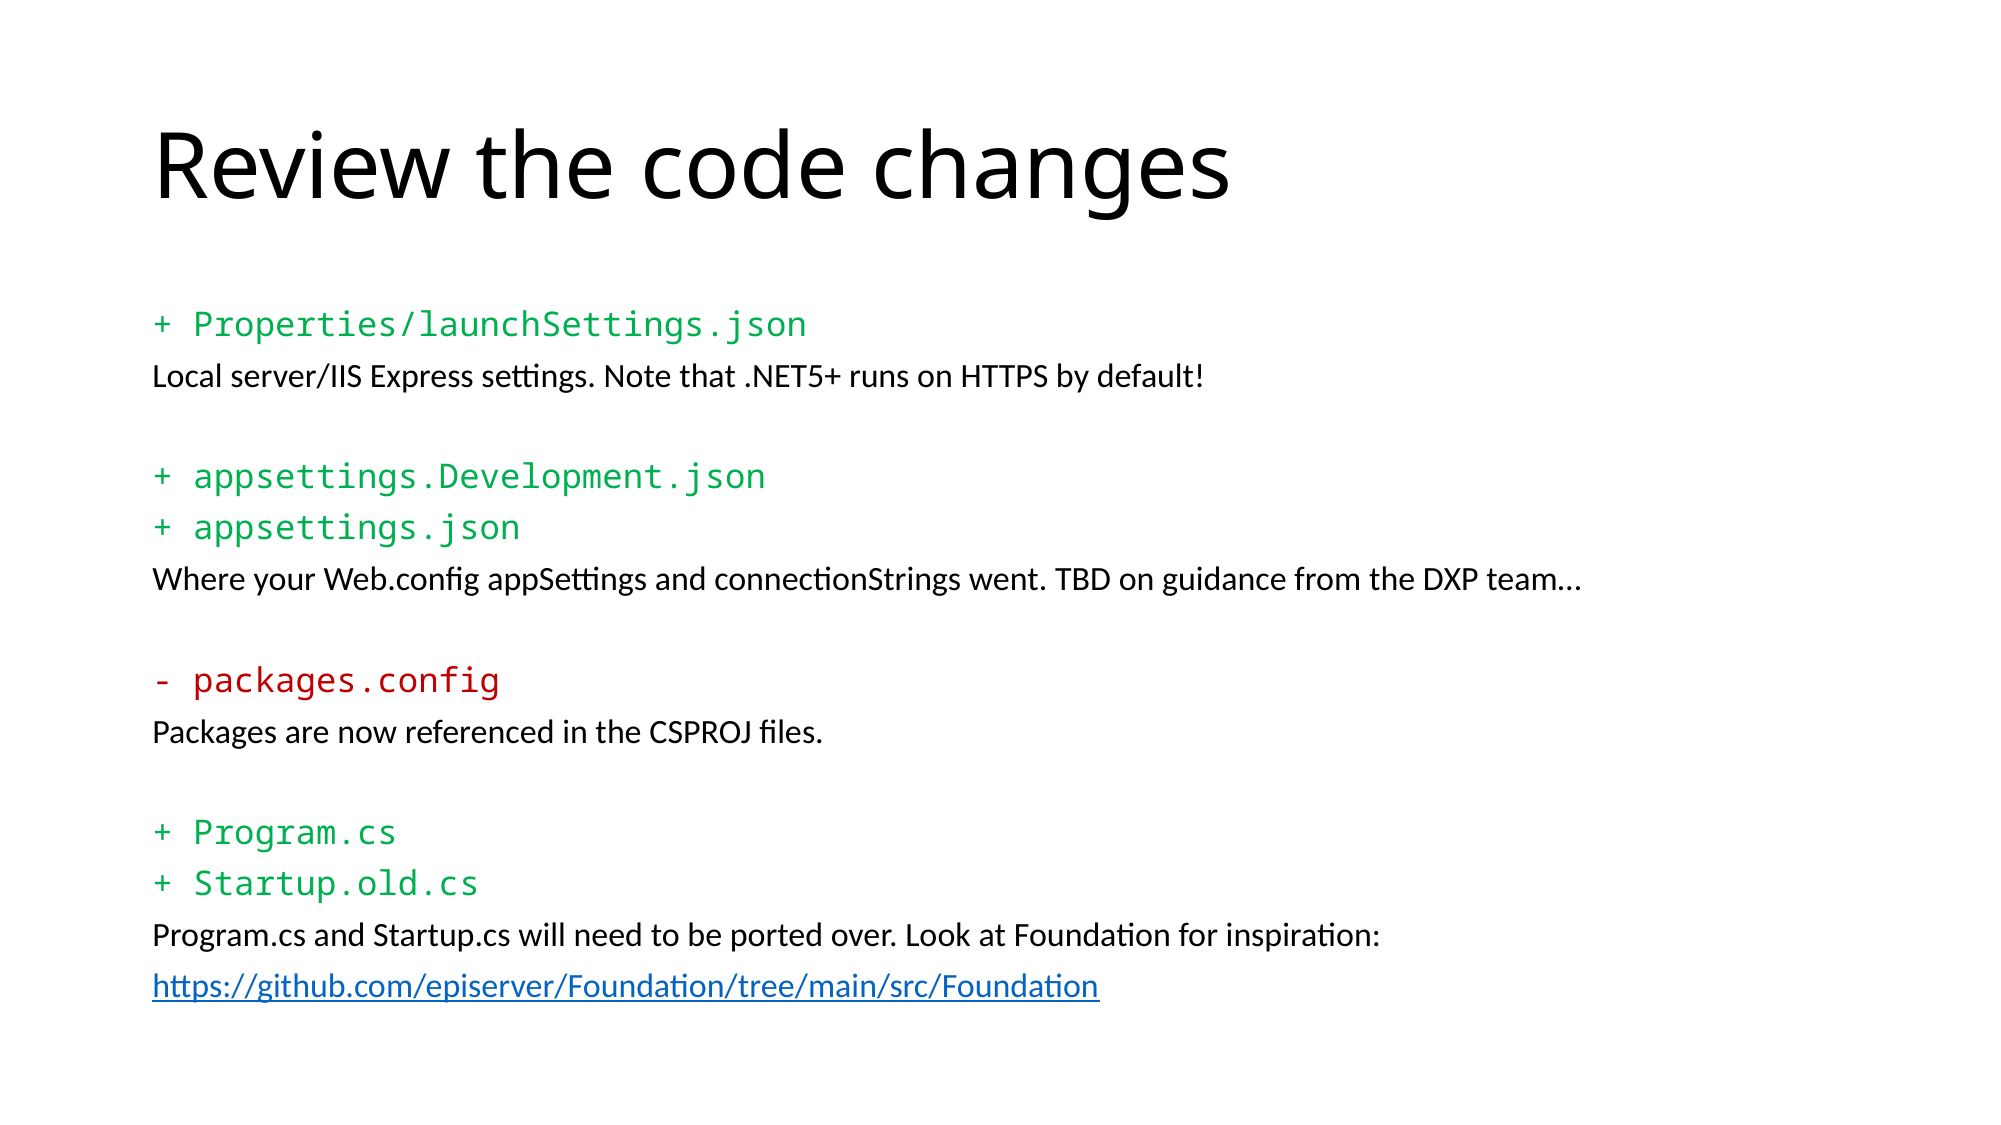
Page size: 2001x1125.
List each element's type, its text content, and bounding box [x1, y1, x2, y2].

list + Properties/launchSettings.json Local server/IIS Express settings. Note that .NET5+ runs on HTTPS by default! + appsettings.Development.json + appsettings.json Where your Web.config appSettings and connectionStrings went. TBD on guidance from the DXP team… - packages.config Packages are now referenced in the CSPROJ files. + Program.cs + Startup.old.cs Program.cs and Startup.cs will need to be ported over. Look at Foundation for inspiration: https://github.com/episerver/Foundation/tree/main/src/Foundation [137, 299, 1863, 1014]
title Review the code changes [137, 59, 1863, 278]
